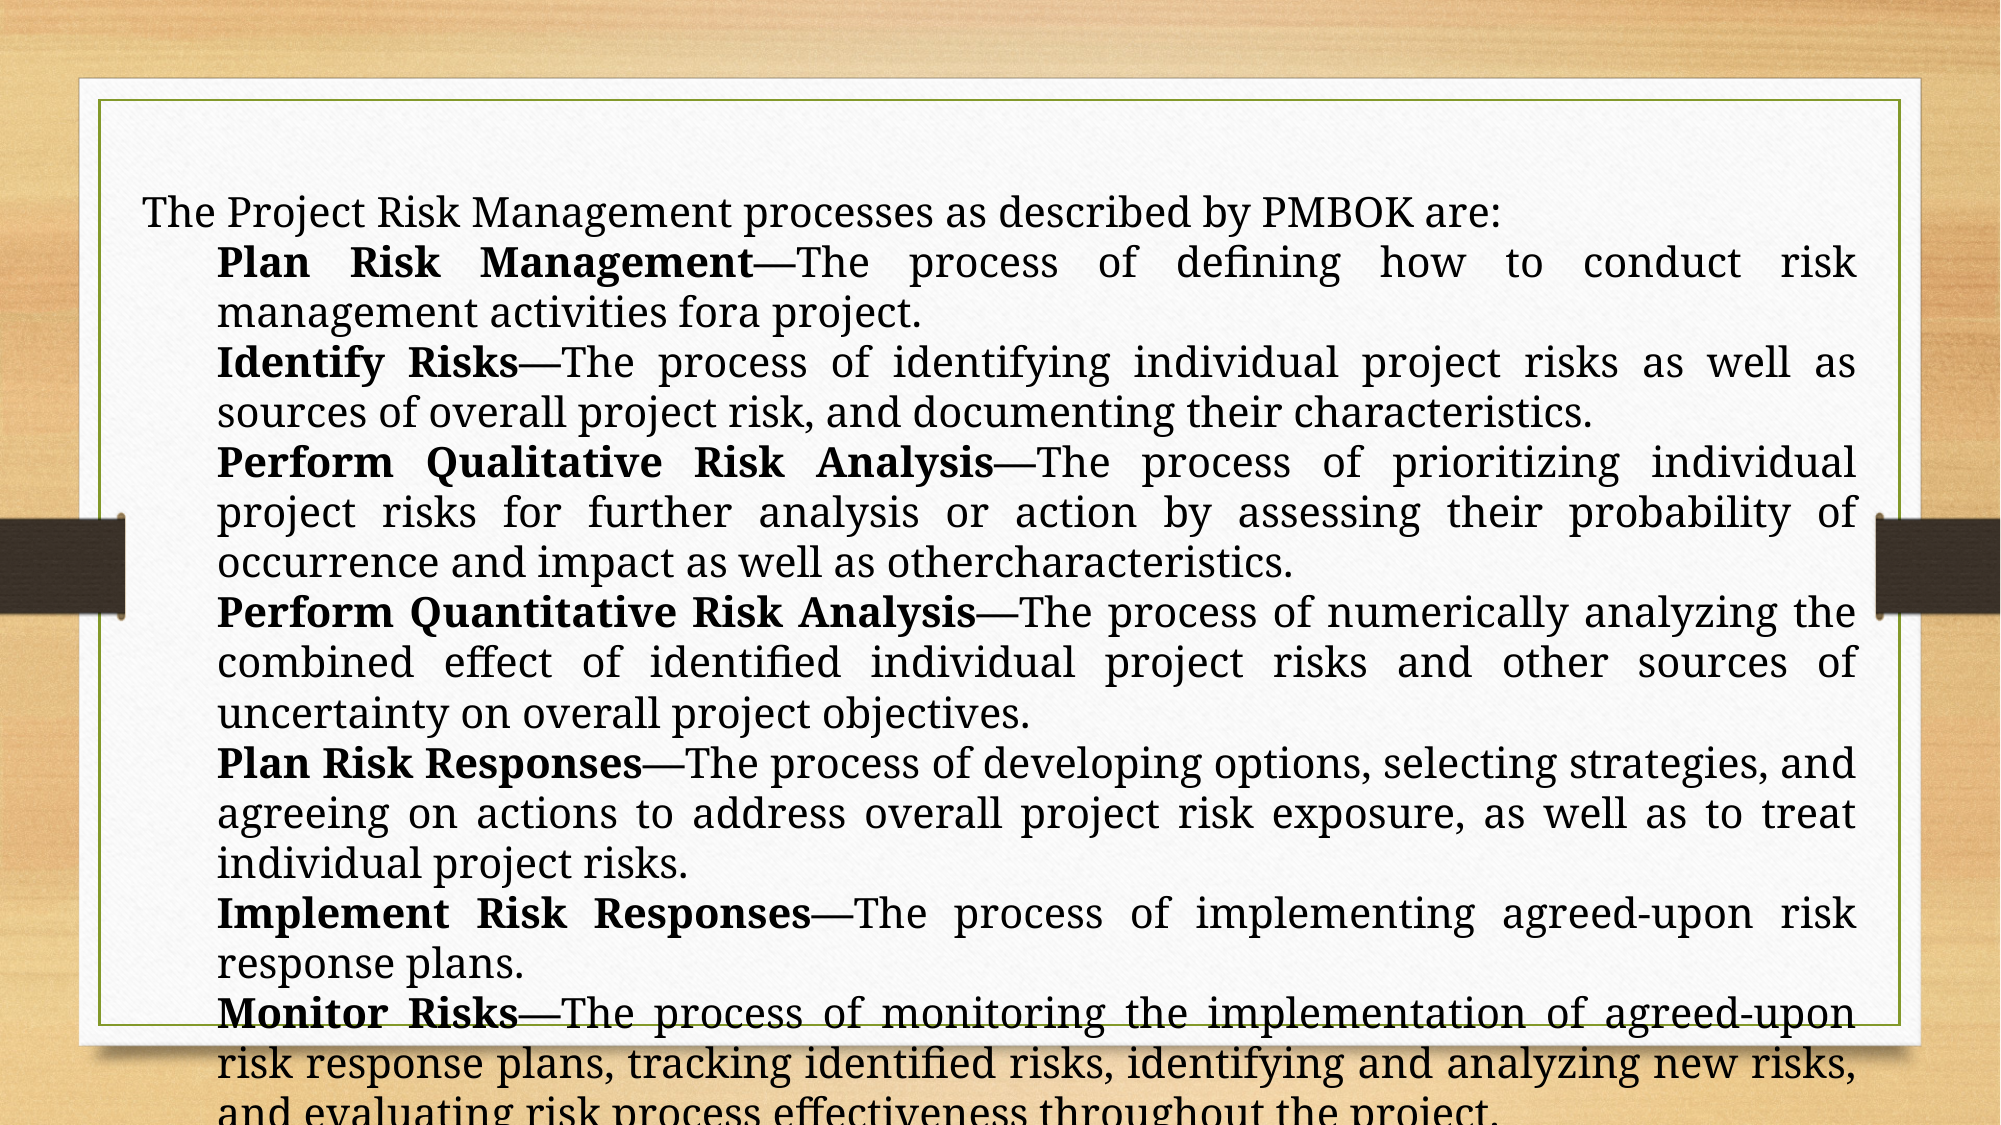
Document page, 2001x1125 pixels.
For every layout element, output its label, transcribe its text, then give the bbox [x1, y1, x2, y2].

picture [0, 0, 2001, 1125]
text_box The Project Risk Management processes as described by PMBOK are: Plan Risk Management—The process of defining how to conduct risk management activities fora project. Identify Risks—The process of identifying individual project risks as well as sources of overall project risk, and documenting their characteristics. Perform Qualitative Risk Analysis—The process of prioritizing individual project risks for further analysis or action by assessing their probability of occurrence and impact as well as othercharacteristics. Perform Quantitative Risk Analysis—The process of numerically analyzing the combined effect of identified individual project risks and other sources of uncertainty on overall project objectives. Plan Risk Responses—The process of developing options, selecting strategies, and agreeing on actions to address overall project risk exposure, as well as to treat individual project risks. Implement Risk Responses—The process of implementing agreed-upon risk response plans. Monitor Risks—The process of monitoring the implementation of agreed-upon risk response plans, tracking identified risks, identifying and analyzing new risks, and evaluating risk process effectiveness throughout the project. [127, 178, 1872, 1125]
